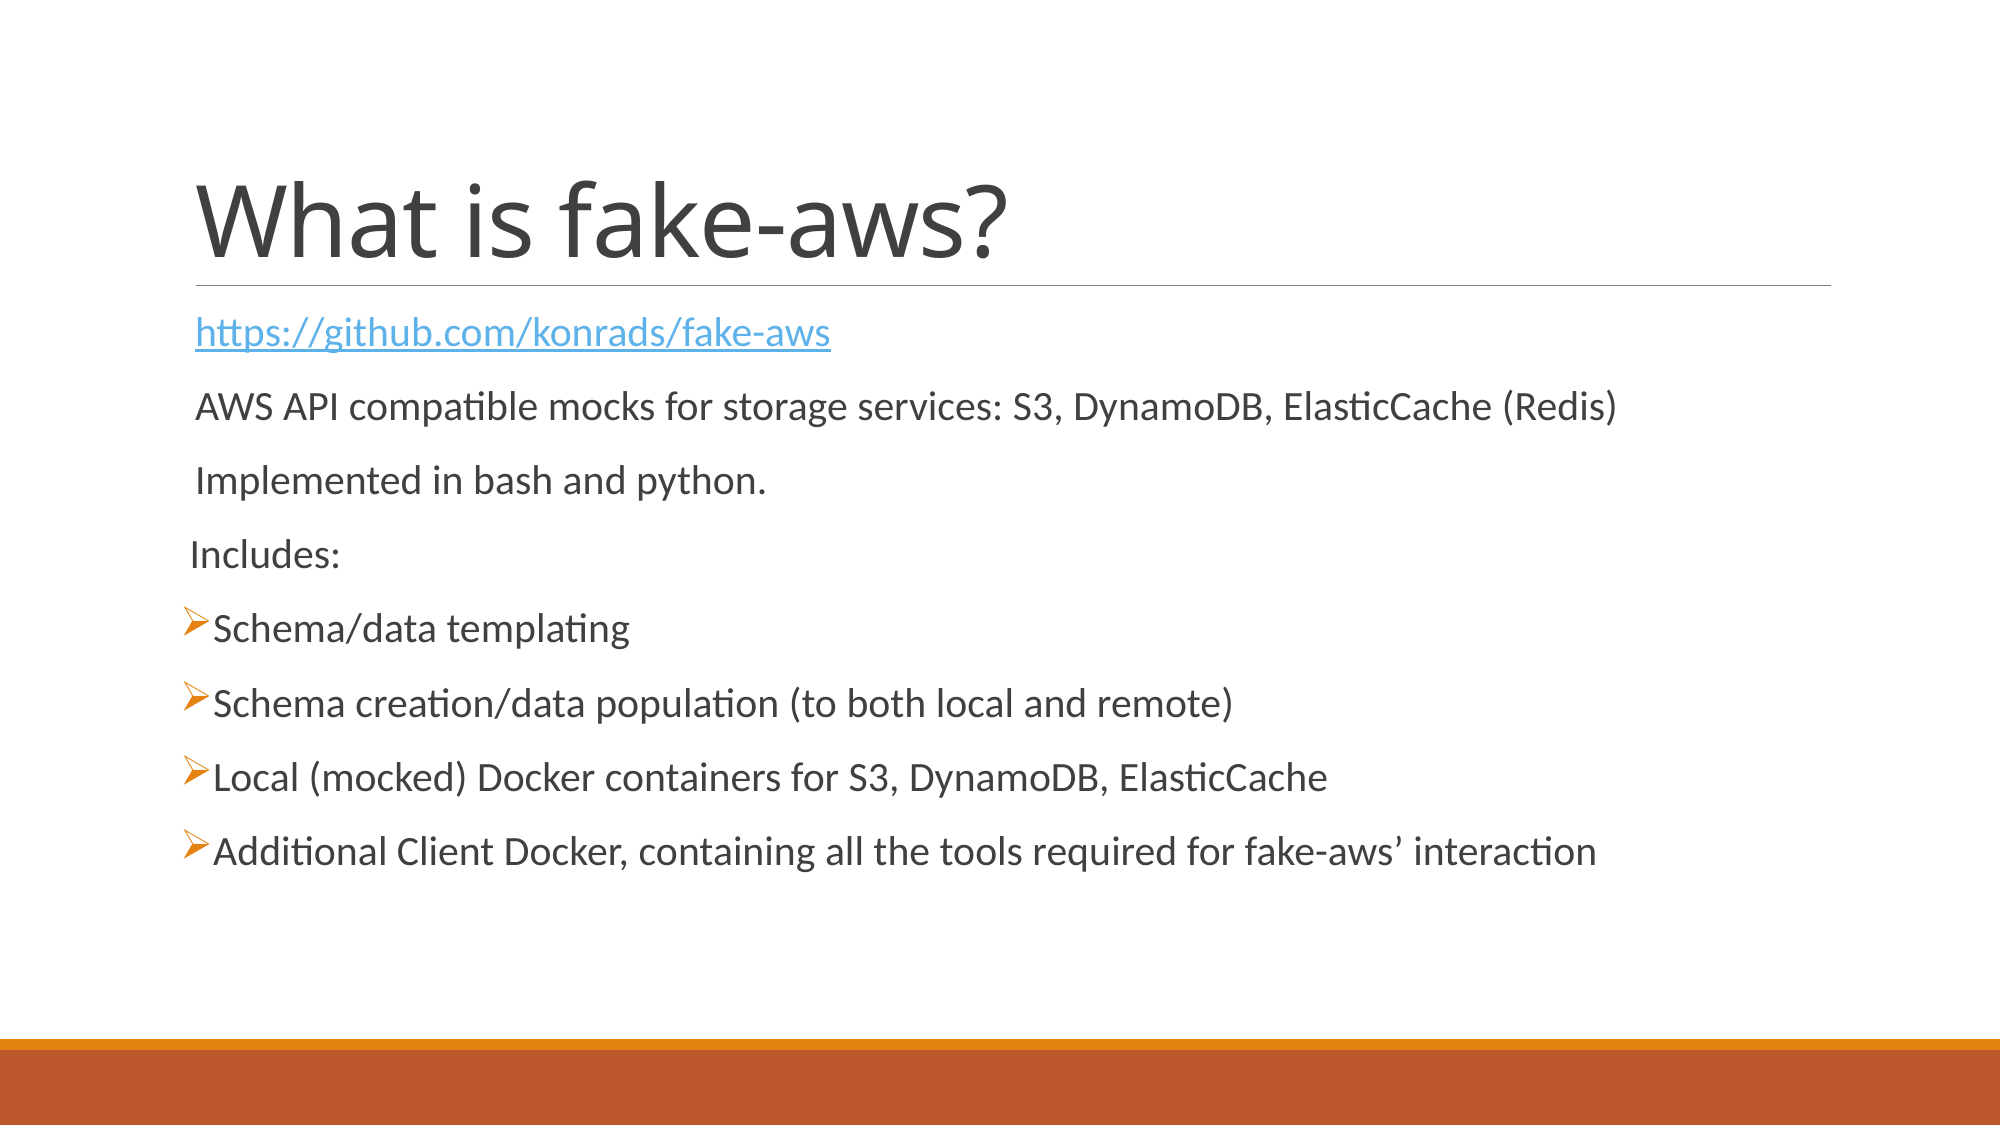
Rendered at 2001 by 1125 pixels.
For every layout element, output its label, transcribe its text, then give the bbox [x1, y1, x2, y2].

list https://github.com/konrads/fake-aws AWS API compatible mocks for storage services: S3, DynamoDB, ElasticCache (Redis) Implemented in bash and python. Includes: Schema/data templating Schema creation/data population (to both local and remote) Local (mocked) Docker containers for S3, DynamoDB, ElasticCache Additional Client Docker, containing all the tools required for fake-aws’ interaction [180, 302, 1830, 963]
title What is fake-aws? [180, 47, 1830, 285]
